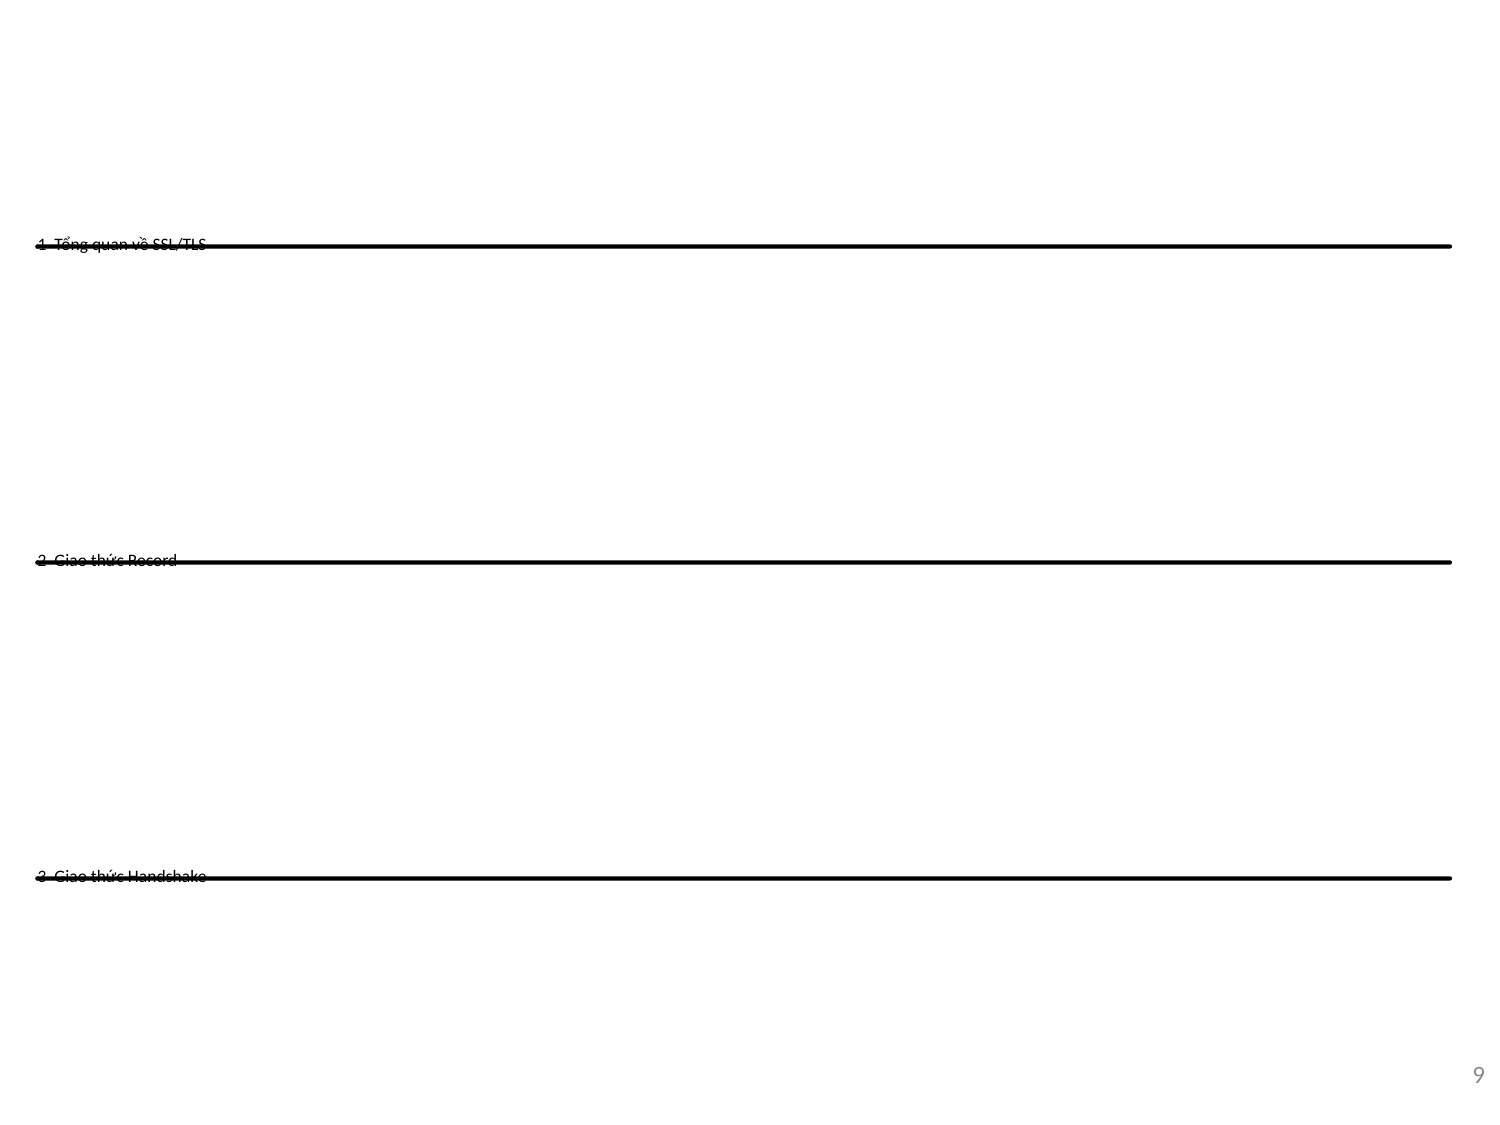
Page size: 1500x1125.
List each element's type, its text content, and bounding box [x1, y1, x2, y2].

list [37, 124, 1451, 1001]
slide_number 9 [1399, 1023, 1500, 1125]
